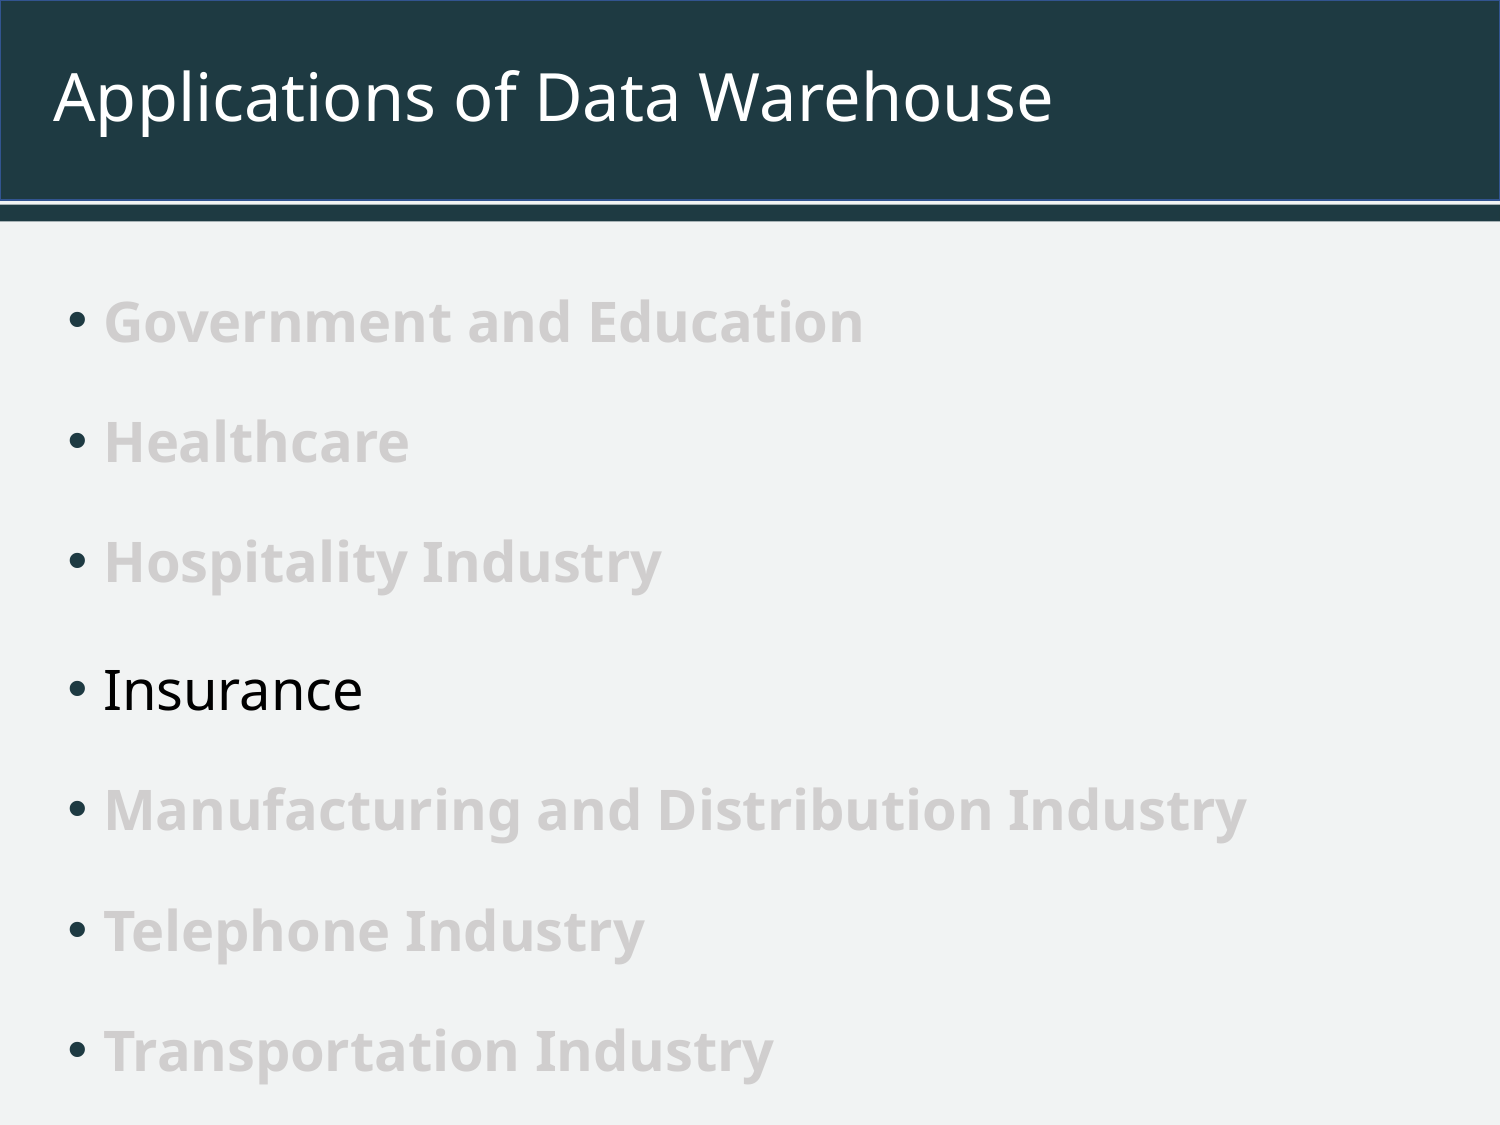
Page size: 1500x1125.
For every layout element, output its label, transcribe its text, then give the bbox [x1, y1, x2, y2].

list Government and Education Healthcare Hospitality Industry Insurance Manufacturing and Distribution Industry Telephone Industry Transportation Industry [52, 245, 1448, 1096]
title Applications of Data Warehouse [38, 0, 1500, 200]
